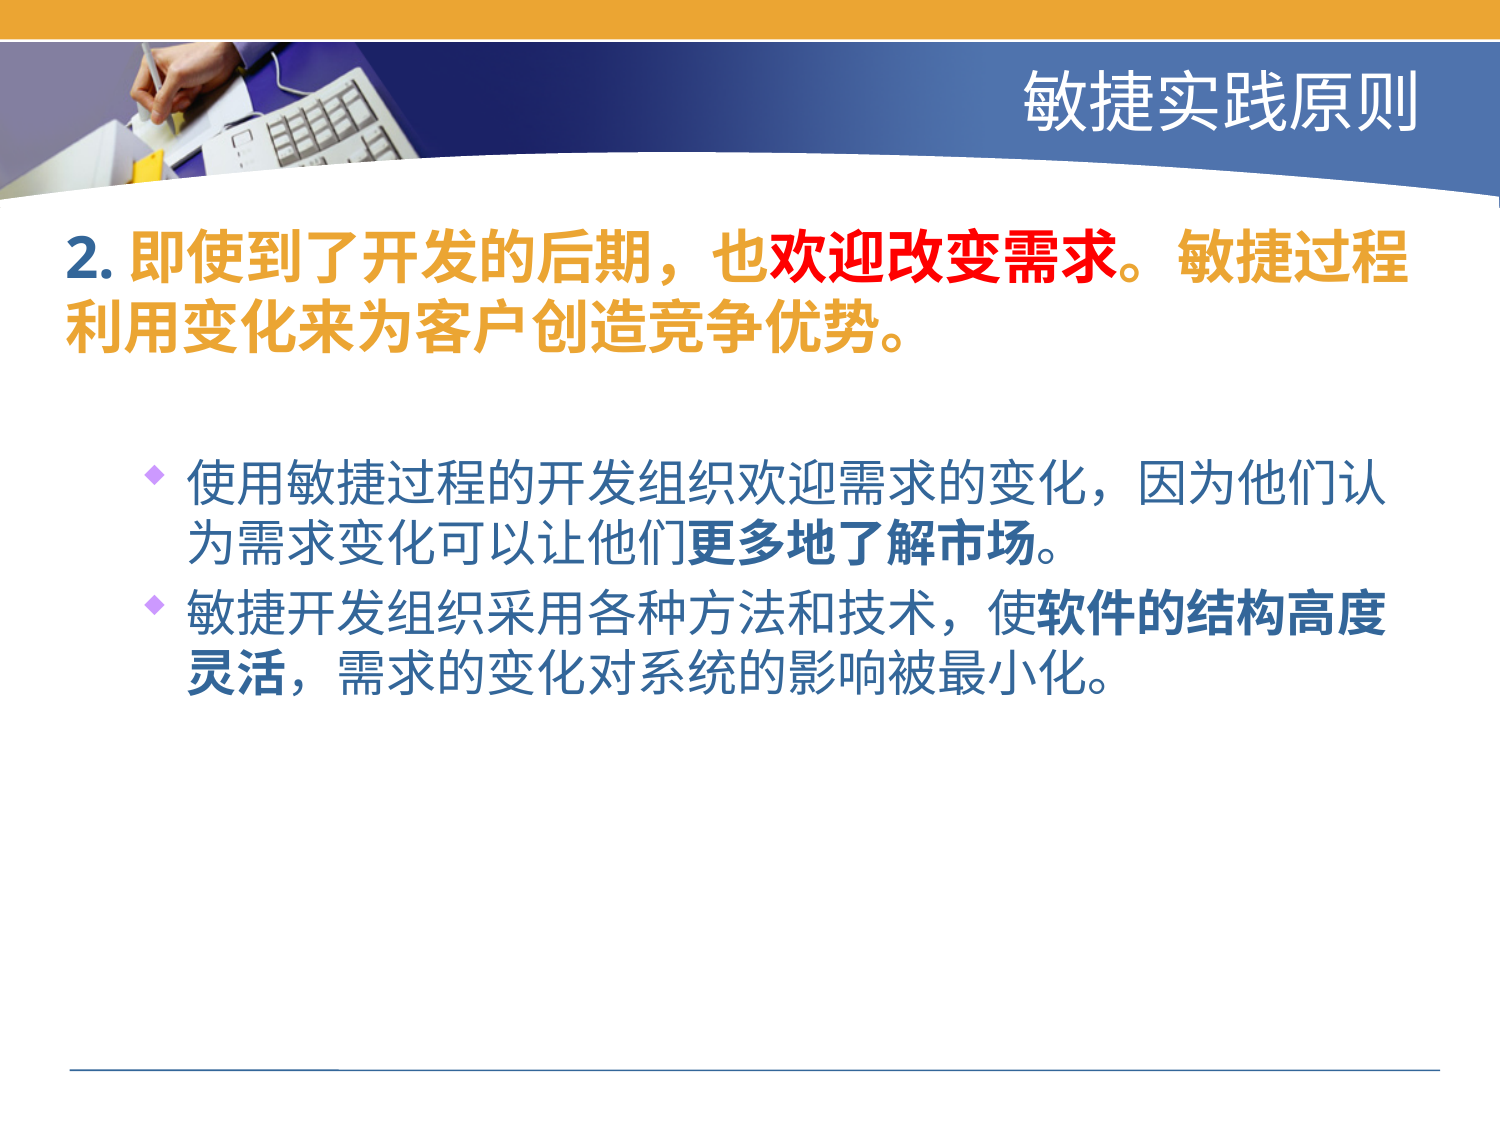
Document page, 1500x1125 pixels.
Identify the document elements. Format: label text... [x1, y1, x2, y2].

title 敏捷实践原则 [412, 49, 1438, 151]
picture [0, 42, 1500, 199]
list 2.即使到了开发的后期，也欢迎改变需求。敏捷过程利用变化来为客户创造竞争优势。 使用敏捷过程的开发组织欢迎需求的变化，因为他们认为需求变化可以让他们更多地了解市场。 敏捷开发组织采用各种方法和技术，使软件的结构高度灵活，需求的变化对系统的影响被最小化。 [49, 212, 1451, 1038]
